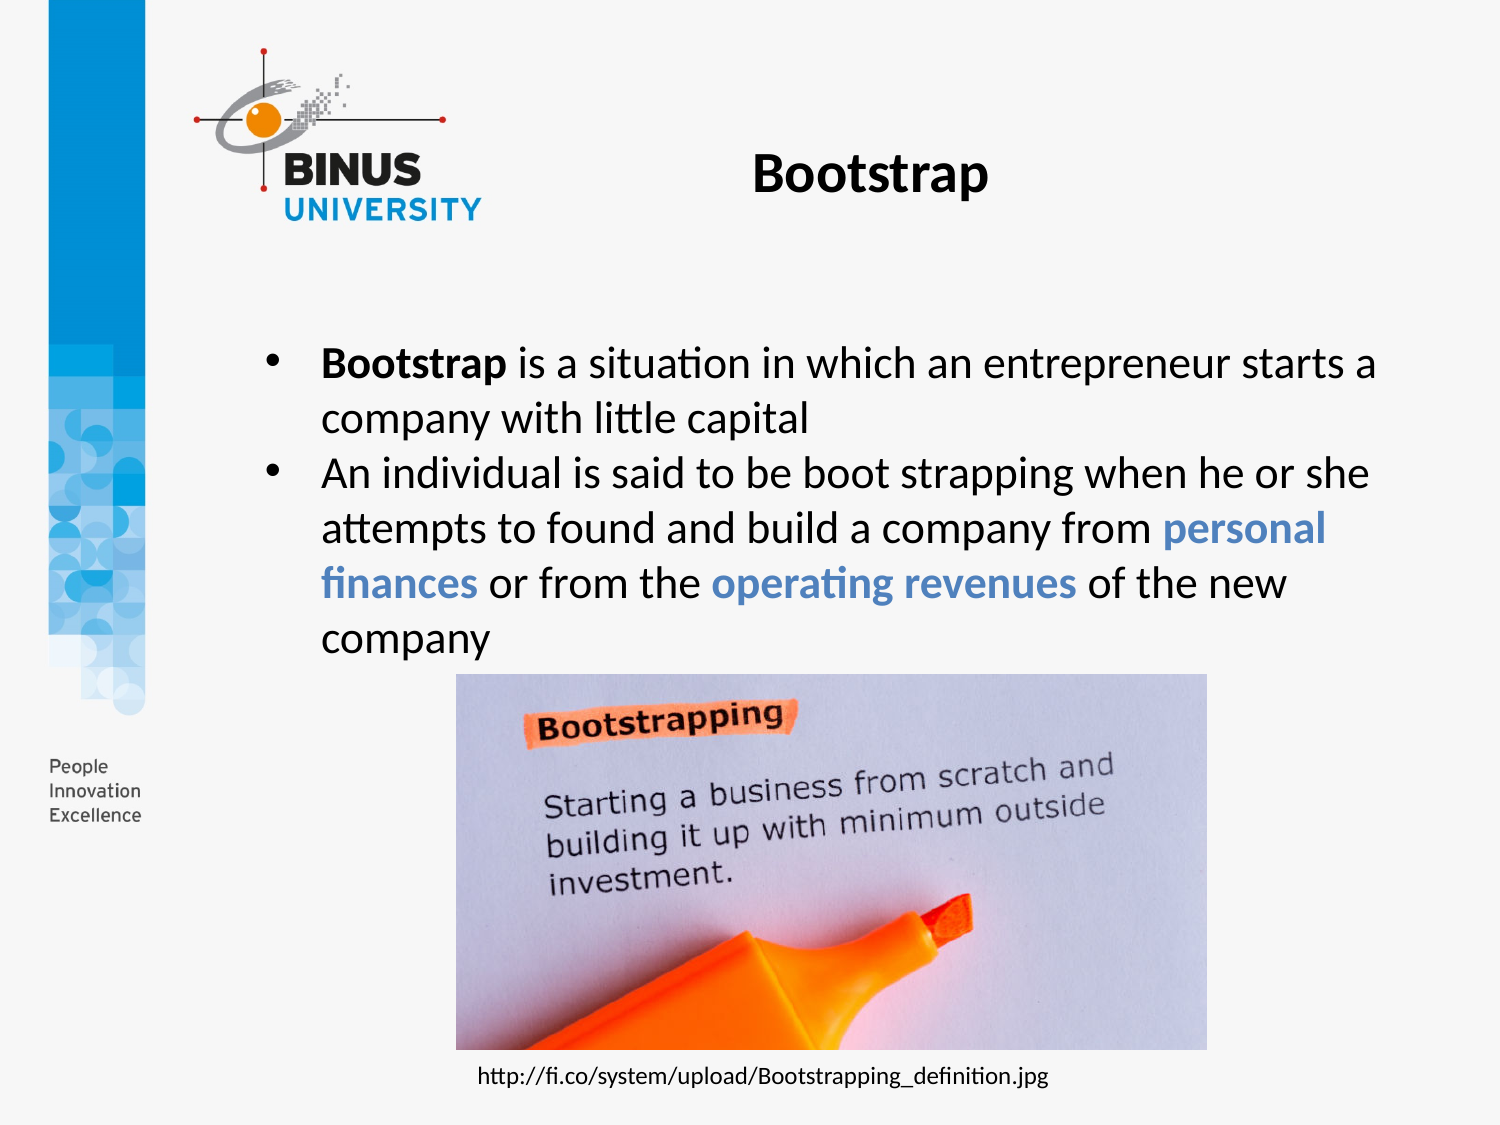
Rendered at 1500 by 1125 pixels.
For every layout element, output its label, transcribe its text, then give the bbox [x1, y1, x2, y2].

text_box http://fi.co/system/upload/Bootstrapping_definition.jpg [462, 1052, 1213, 1097]
picture [0, 0, 1500, 1051]
text_box Bootstrap [737, 126, 1275, 212]
text_box Bootstrap is a situation in which an entrepreneur starts a company with little capital An individual is said to be boot strapping when he or she attempts to found and build a company from personal finances or from the operating revenues of the new company [249, 324, 1413, 725]
